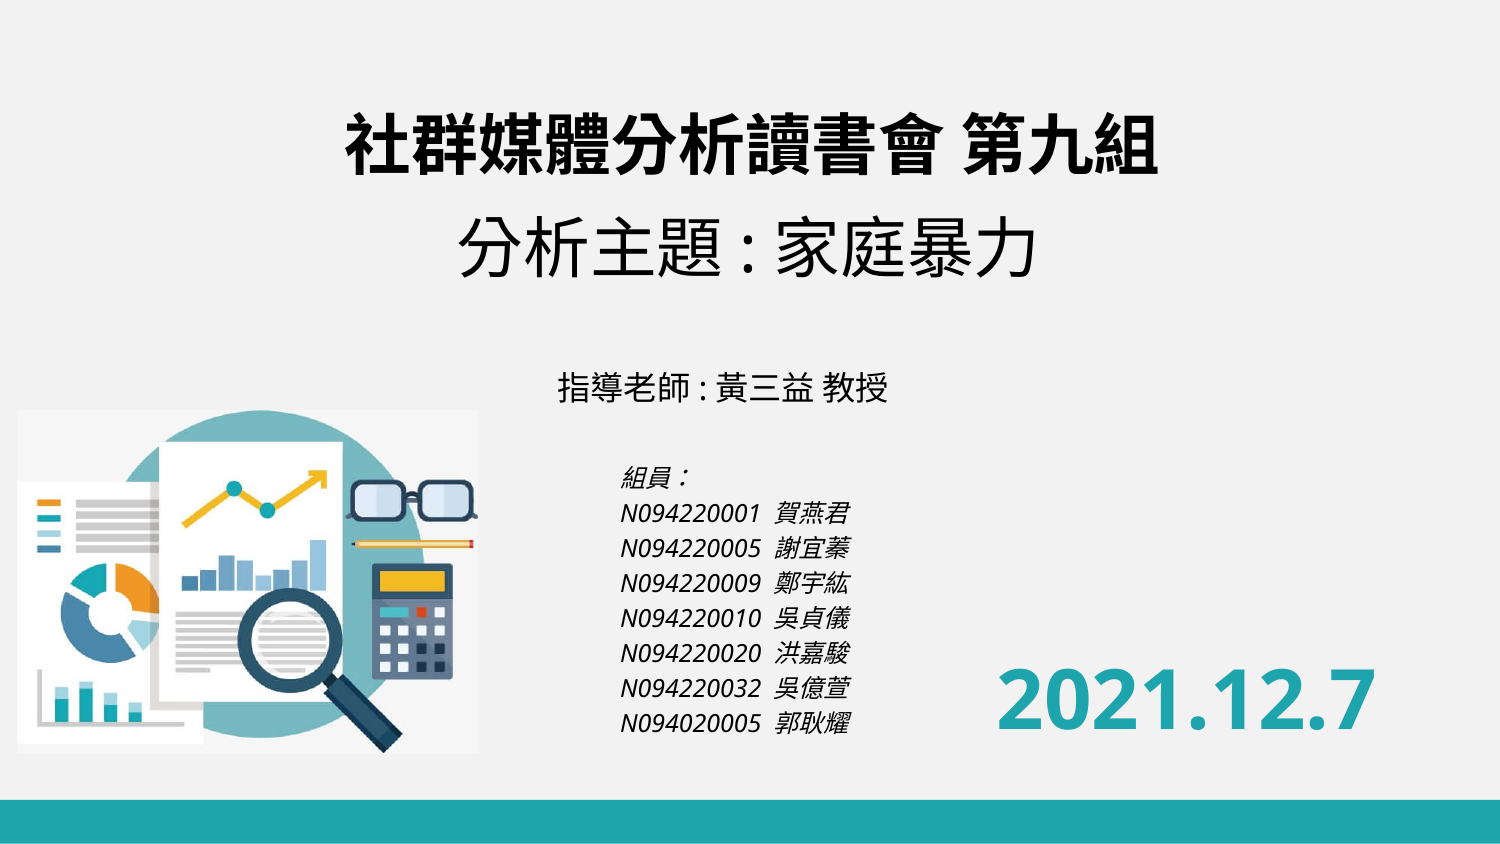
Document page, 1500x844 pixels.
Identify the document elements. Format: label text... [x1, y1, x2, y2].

picture [17, 409, 479, 753]
text_box 社群媒體分析讀書會 第九組 分析主題:家庭暴力 [41, 102, 1388, 472]
text_box [0, 798, 1500, 844]
text_box 指導老師:黃三益 教授 [546, 361, 900, 413]
text_box 2021.12.7 [873, 646, 1500, 747]
text_box 組員： N094220001 賀燕君 N094220005 謝宜蓁 N094220009 鄭宇紘 N094220010 吳貞儀 N094220020 洪嘉駿 N094220032 吳億萱 N094020005 郭耿耀 [620, 462, 910, 738]
